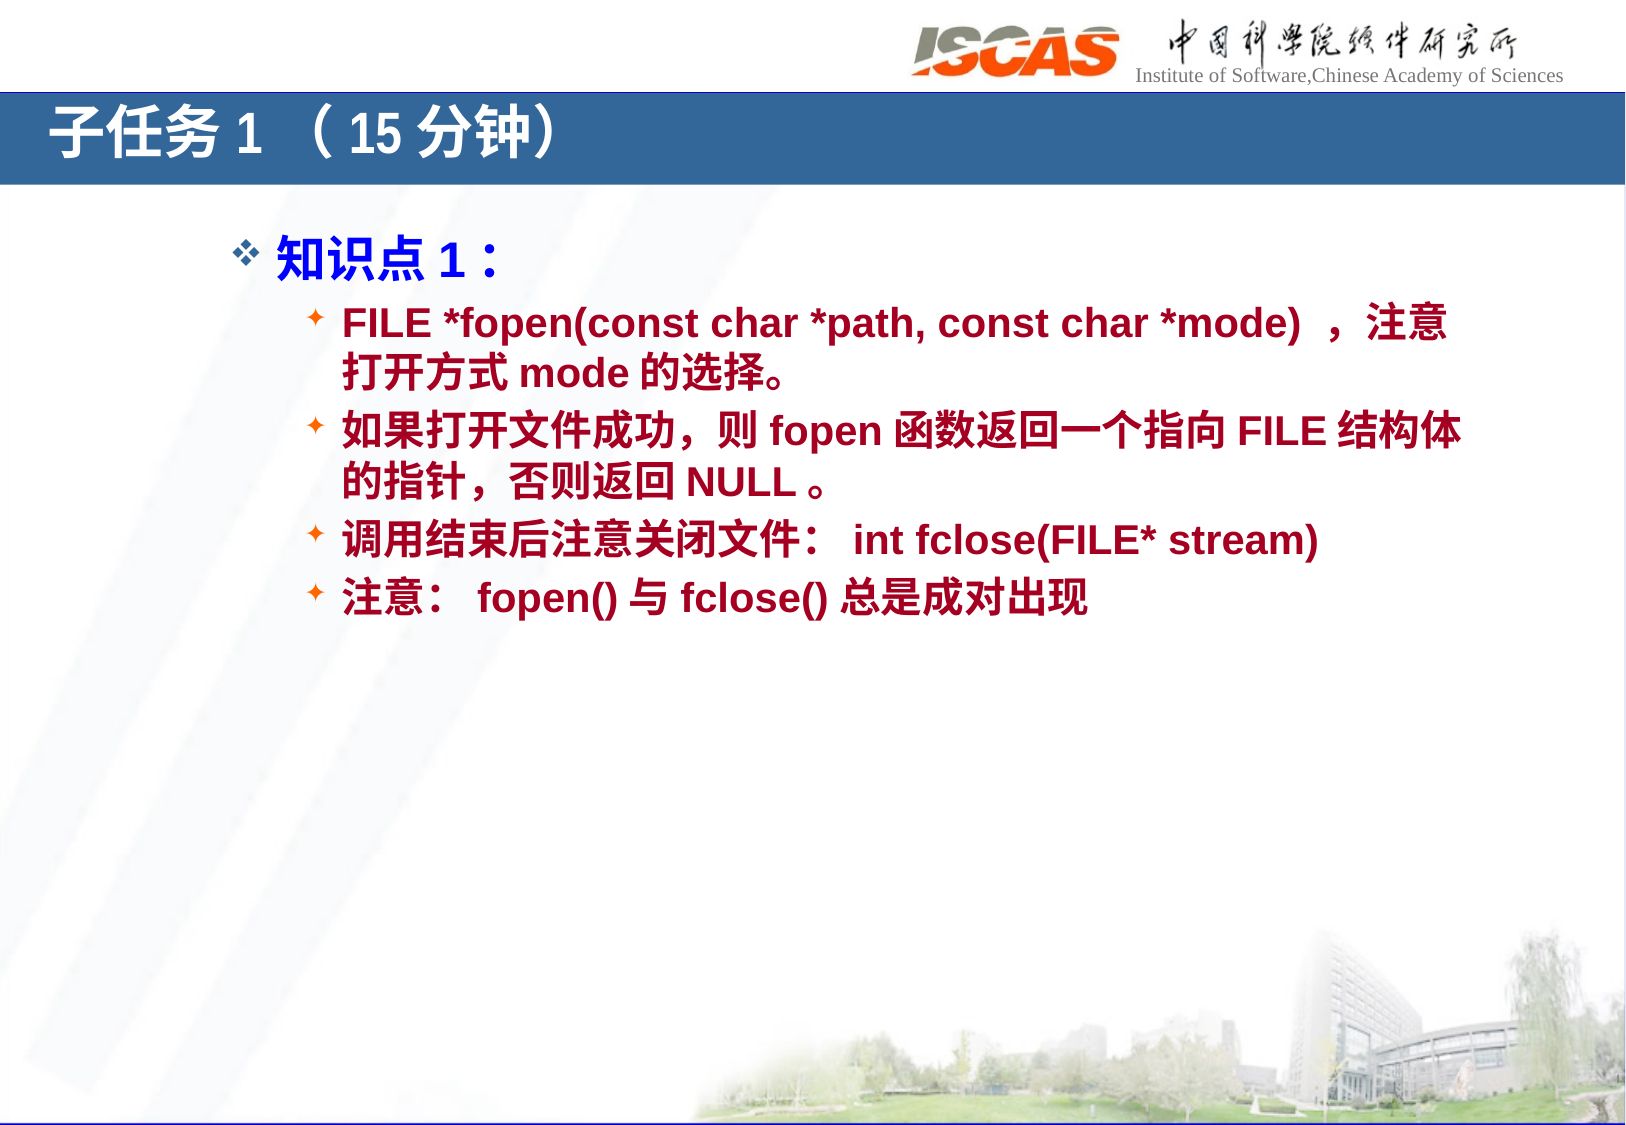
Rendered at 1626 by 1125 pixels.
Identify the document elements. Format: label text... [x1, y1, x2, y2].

title 子任务1（15分钟） [0, 93, 1625, 185]
list 知识点1： FILE *fopen(const char *path, const char *mode) ，注意打开方式mode的选择。 如果打开文件成功，则fopen函数返回一个指向FILE结构体的指针，否则返回NULL。 调用结束后注意关闭文件：int fclose(FILE* stream) 注意：fopen()与fclose()总是成对出现 [139, 220, 1492, 1125]
picture [1166, 15, 1519, 71]
picture [907, 18, 1132, 87]
picture [0, 92, 1626, 1125]
